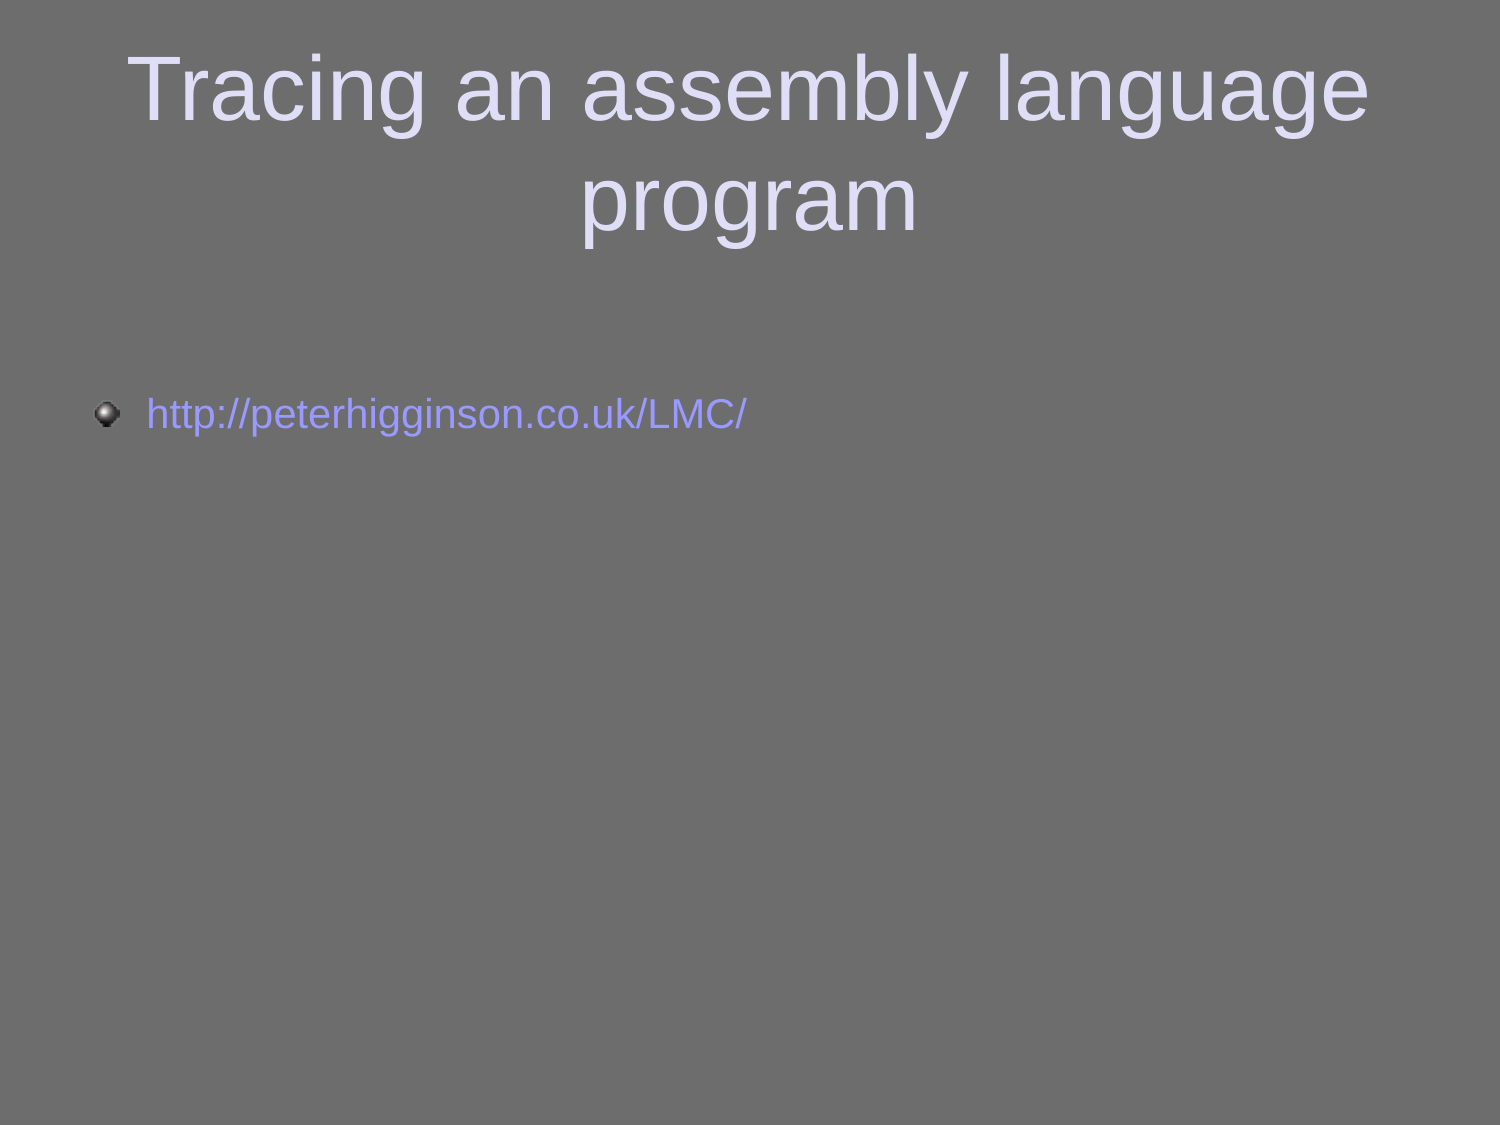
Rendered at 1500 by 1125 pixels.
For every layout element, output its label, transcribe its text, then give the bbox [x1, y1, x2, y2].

picture [90, 397, 120, 427]
list http://peterhigginson.co.uk/LMC/ [75, 290, 1425, 1116]
title Tracing an assembly language program [75, 45, 1425, 233]
